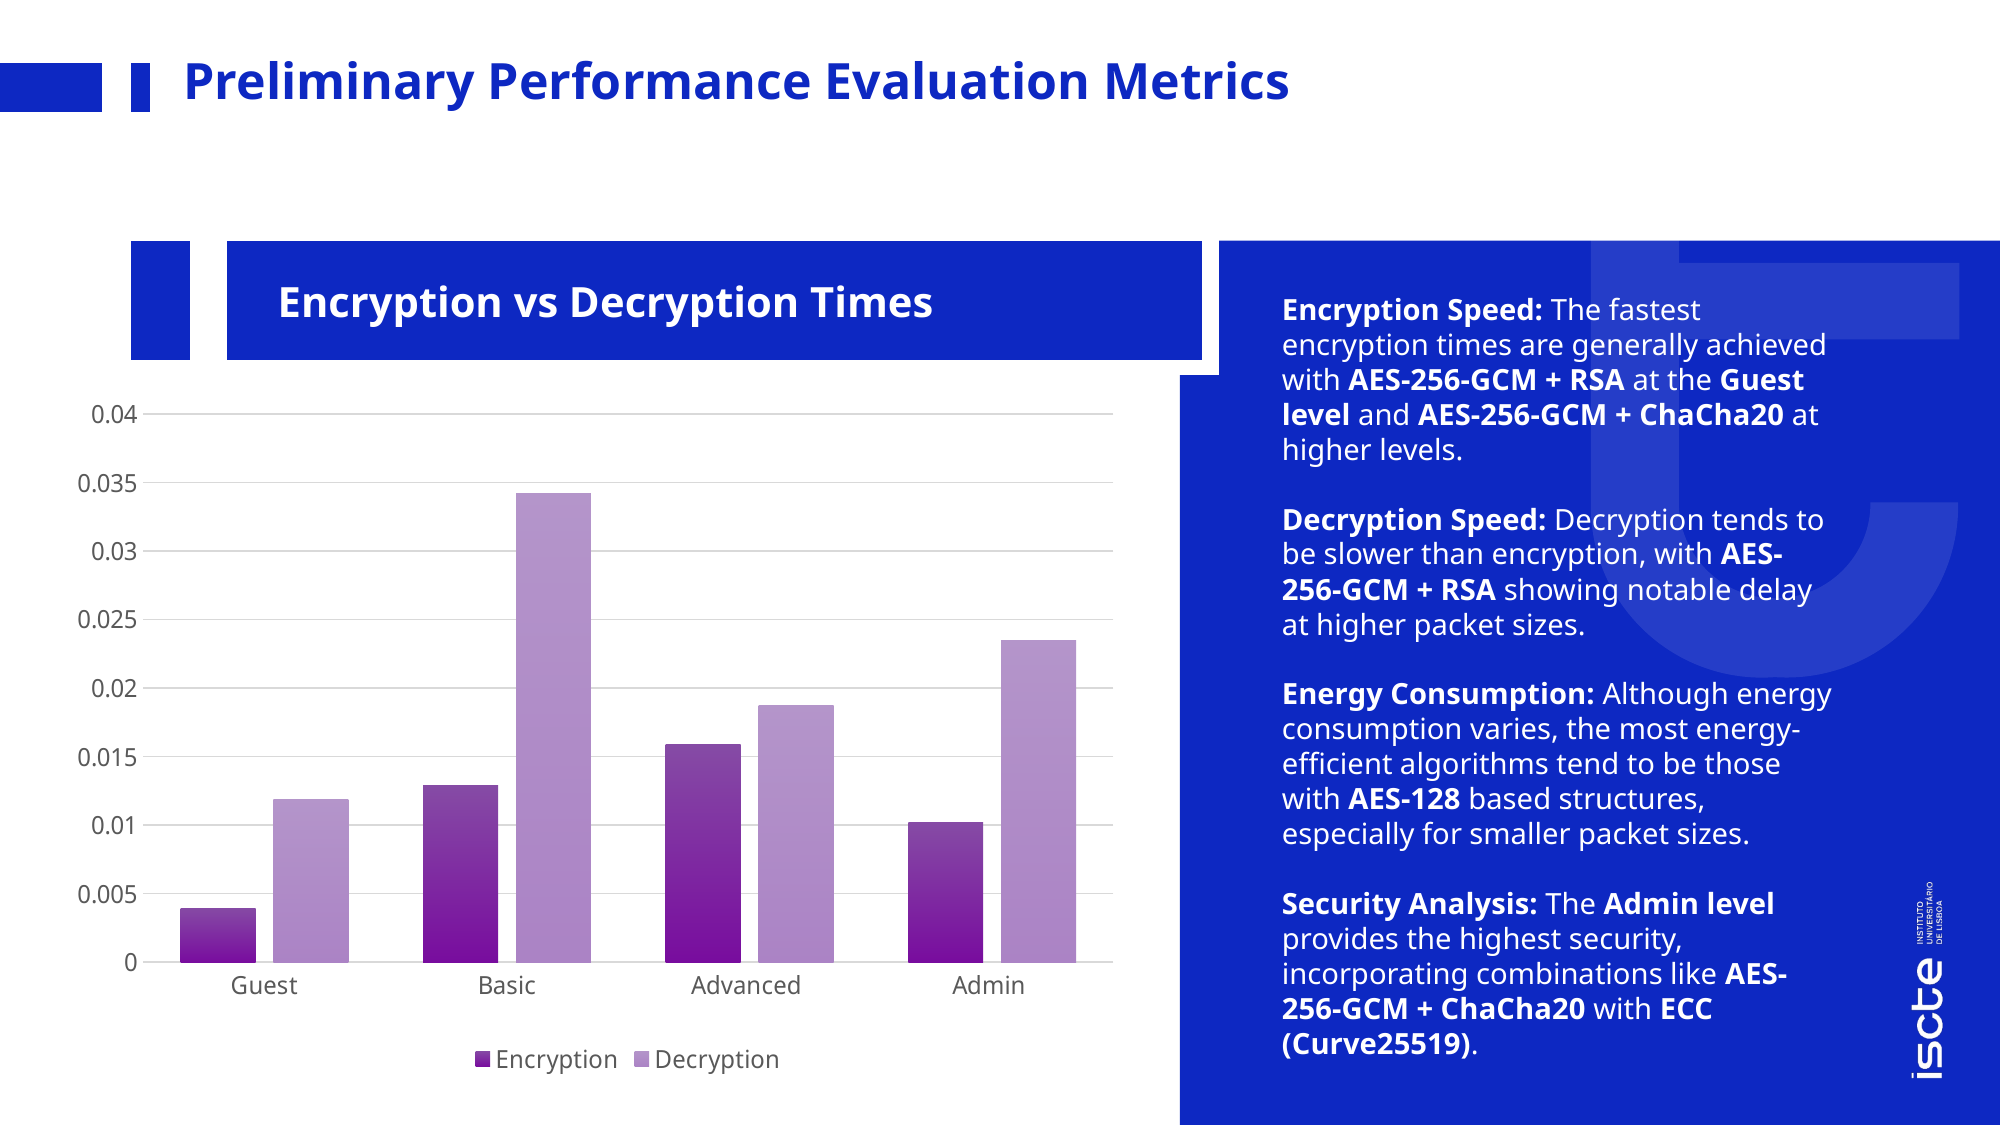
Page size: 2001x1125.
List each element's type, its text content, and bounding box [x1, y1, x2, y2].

chart [77, 391, 1138, 1083]
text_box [50, 12, 100, 162]
text_box Preliminary Performance Evaluation Metrics [744, 41, 1650, 117]
text_box Encryption vs Decryption Times [744, 274, 982, 334]
picture [1816, 867, 2000, 1097]
text_box [1590, 237, 1960, 678]
text_box [1179, 240, 2000, 1125]
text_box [606, 0, 744, 851]
text_box Preliminary Performance Evaluation Metrics [168, 41, 606, 117]
text_box Encryption Speed: The fastest encryption times are generally achieved with AES-256-GCM + RSA at the Guest level and AES-256-GCM + ChaCha20 at higher levels. Decryption Speed: Decryption tends to be slower than encryption, with AES-256-GCM + RSA showing notable delay at higher packet sizes. Energy Consumption: Although energy consumption varies, the most energy-efficient algorithms tend to be those with AES-128 based structures, especially for smaller packet sizes. Security Analysis: The Admin level provides the highest security, incorporating combinations like AES-256-GCM + ChaCha20 with ECC (Curve25519). [1267, 283, 1853, 1068]
text_box Encryption vs Decryption Times [262, 274, 606, 334]
